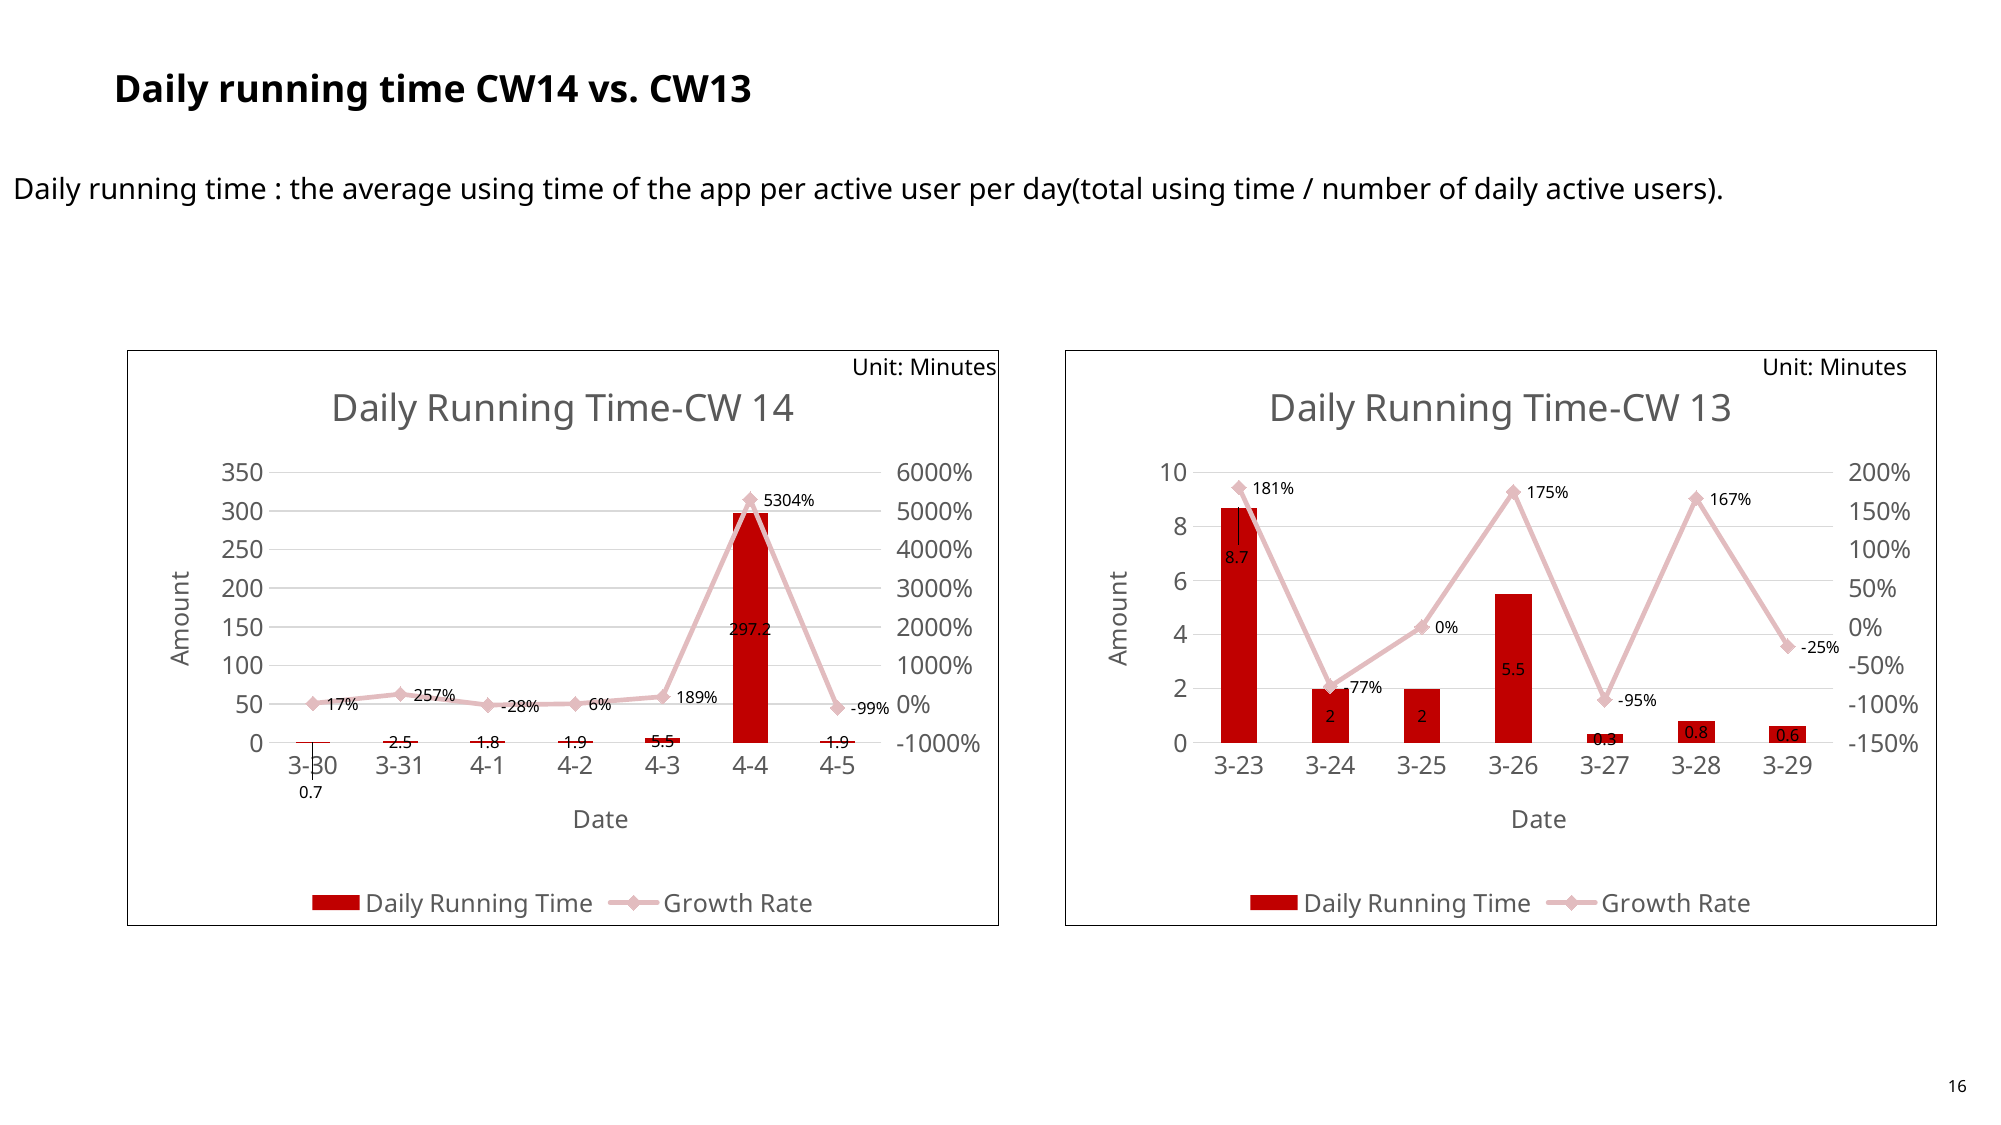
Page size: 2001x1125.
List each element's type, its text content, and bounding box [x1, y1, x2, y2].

chart [1065, 349, 1937, 927]
title Daily running time CW14 vs. CW13 [114, 60, 1975, 161]
text_box Daily running time : the average using time of the app per active user per day(total using time / number of daily active users). [13, 166, 1726, 205]
chart [127, 349, 999, 927]
